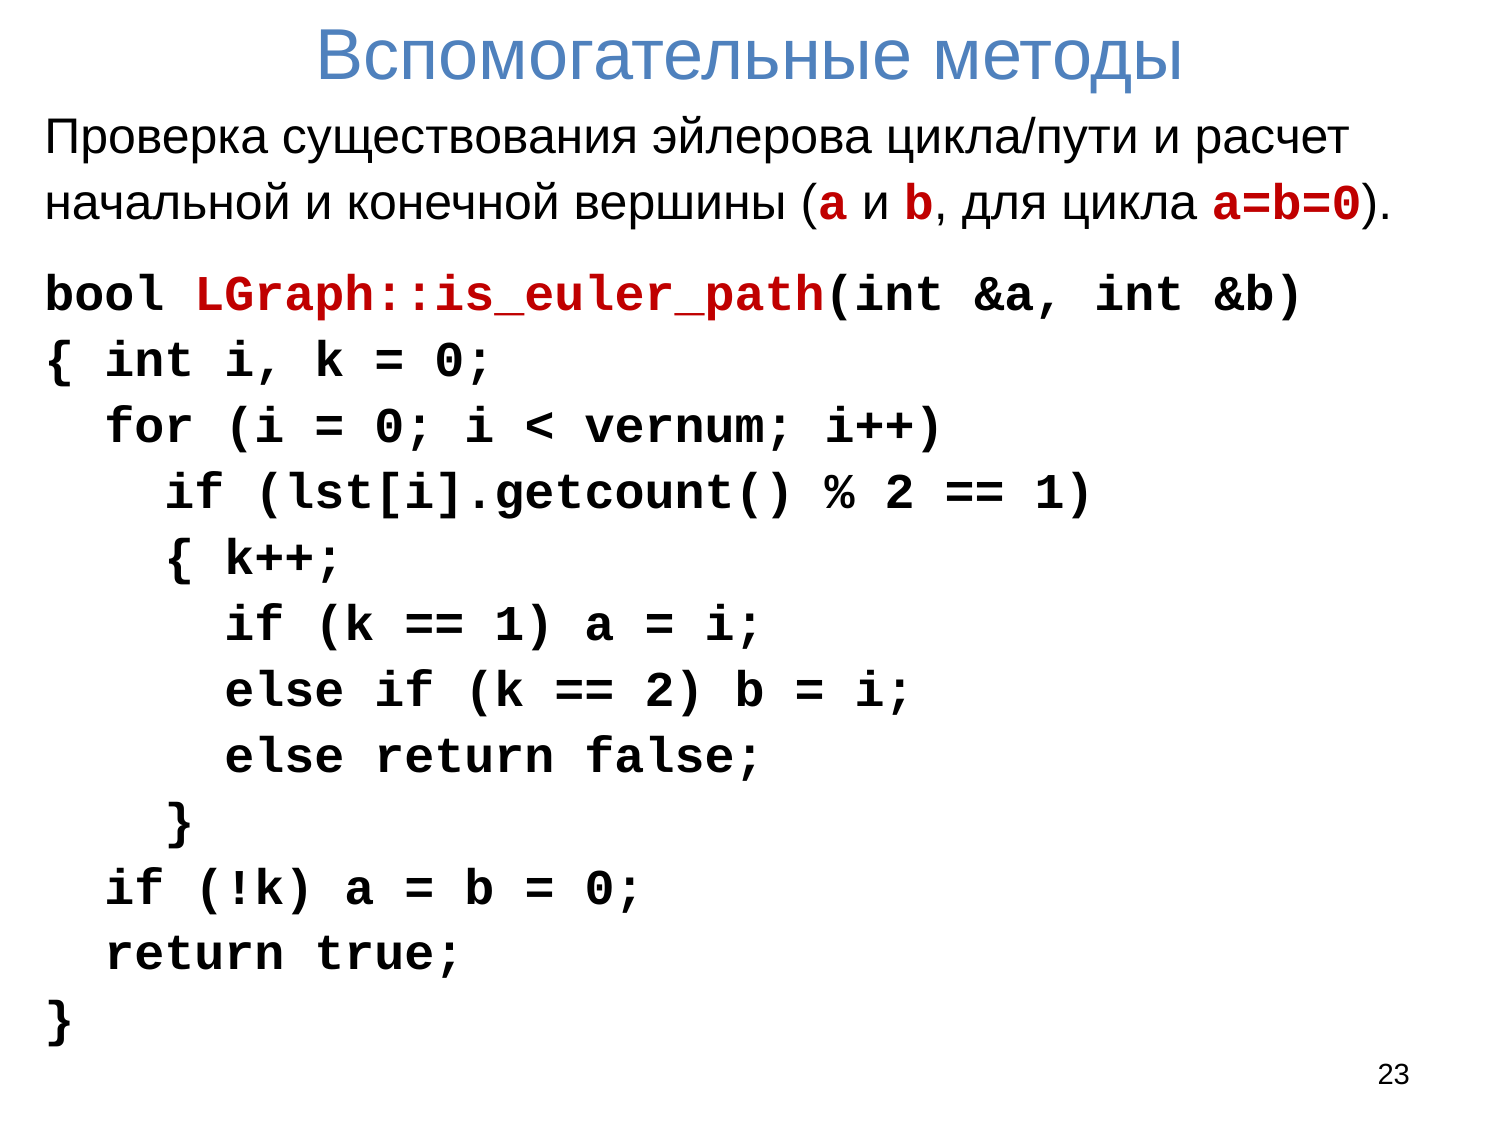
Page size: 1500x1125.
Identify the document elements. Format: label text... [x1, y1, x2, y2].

title Вспомогательные методы [35, 1, 1465, 102]
subtitle Проверка существования эйлерова цикла/пути и расчет начальной и конечной вершины (a и b, для цикла a=b=0). bool LGraph::is_euler_path(int &a, int &b) { int i, k = 0; for (i = 0; i < vernum; i++) if (lst[i].getcount() % 2 == 1) { k++; if (k == 1) a = i; else if (k == 2) b = i; else return false; } if (!k) a = b = 0; return true; } [29, 90, 1459, 1125]
text_box [1074, 1024, 1425, 1103]
